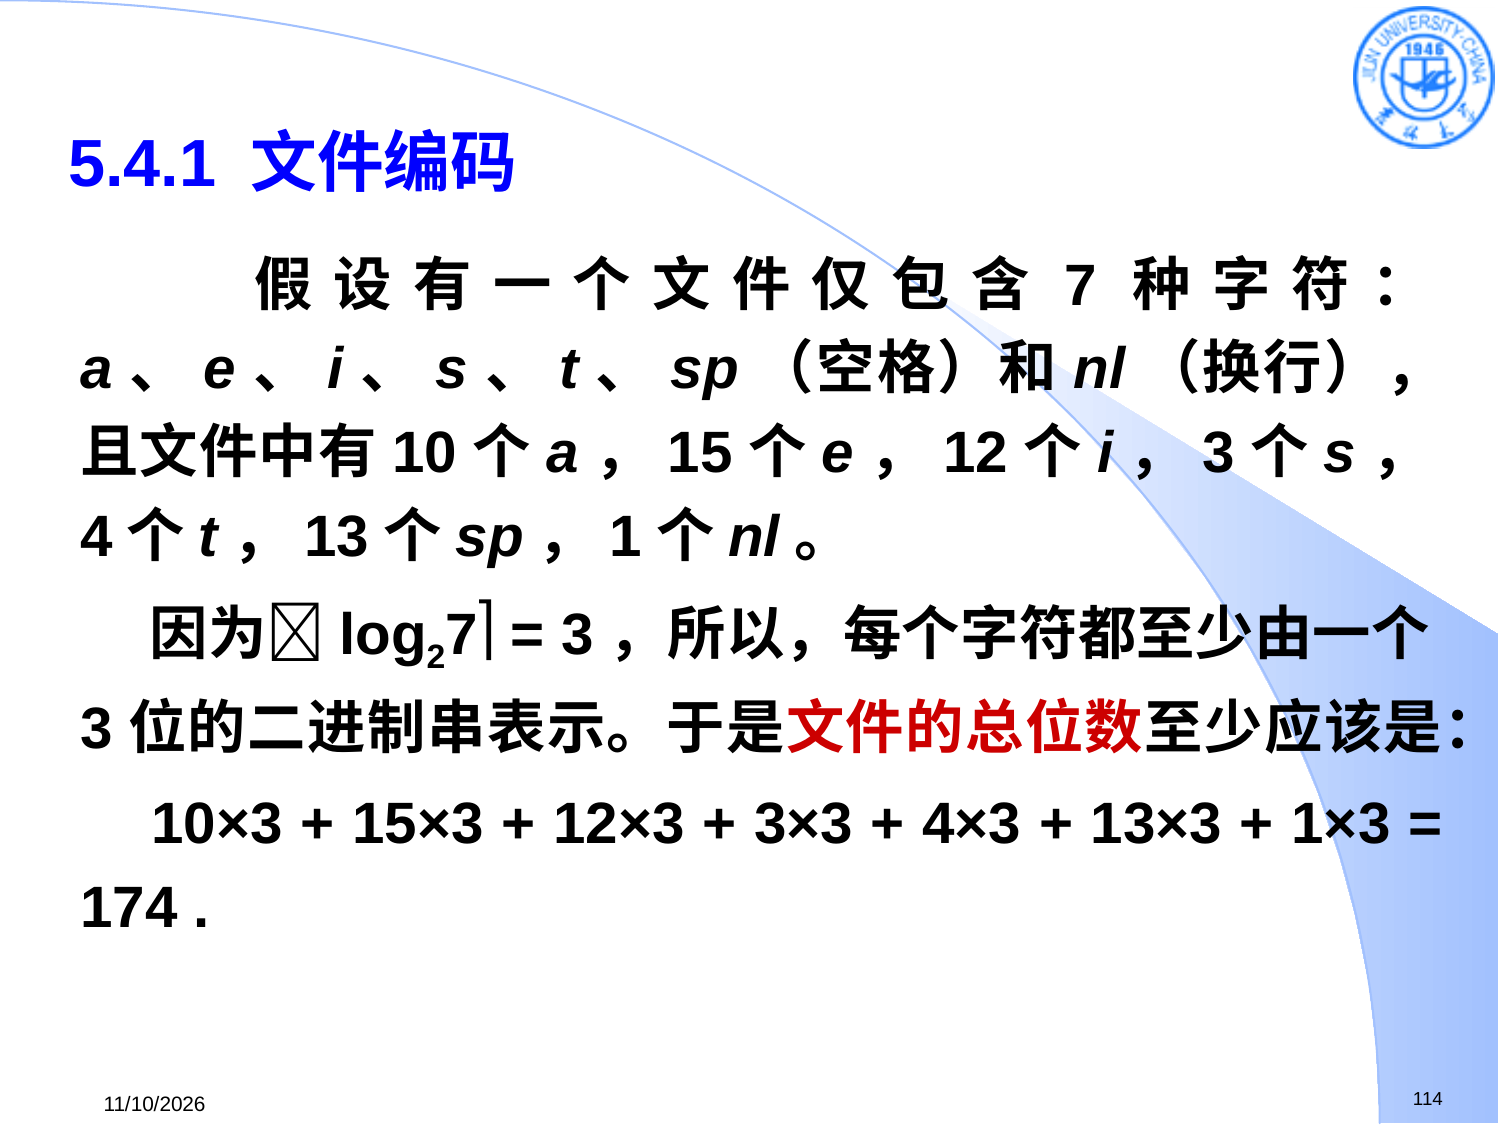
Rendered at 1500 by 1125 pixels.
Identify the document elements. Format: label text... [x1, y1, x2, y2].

picture [1353, 6, 1495, 149]
title 5.4.1 文件编码 [53, 95, 762, 224]
list 假设有一个文件仅包含7种字符：a、e、i、s、t、sp（空格）和nl（换行），且文件中有10个a，15个e，12个i，3个s，4个t，13个sp，1个nl。 因为log27 = 3，所以，每个字符都至少由一个3位的二进制串表示。于是文件的总位数至少应该是： 10×3 + 15×3 + 12×3 + 3×3 + 4×3 + 13×3 + 1×3 = 174 . [64, 224, 1459, 941]
